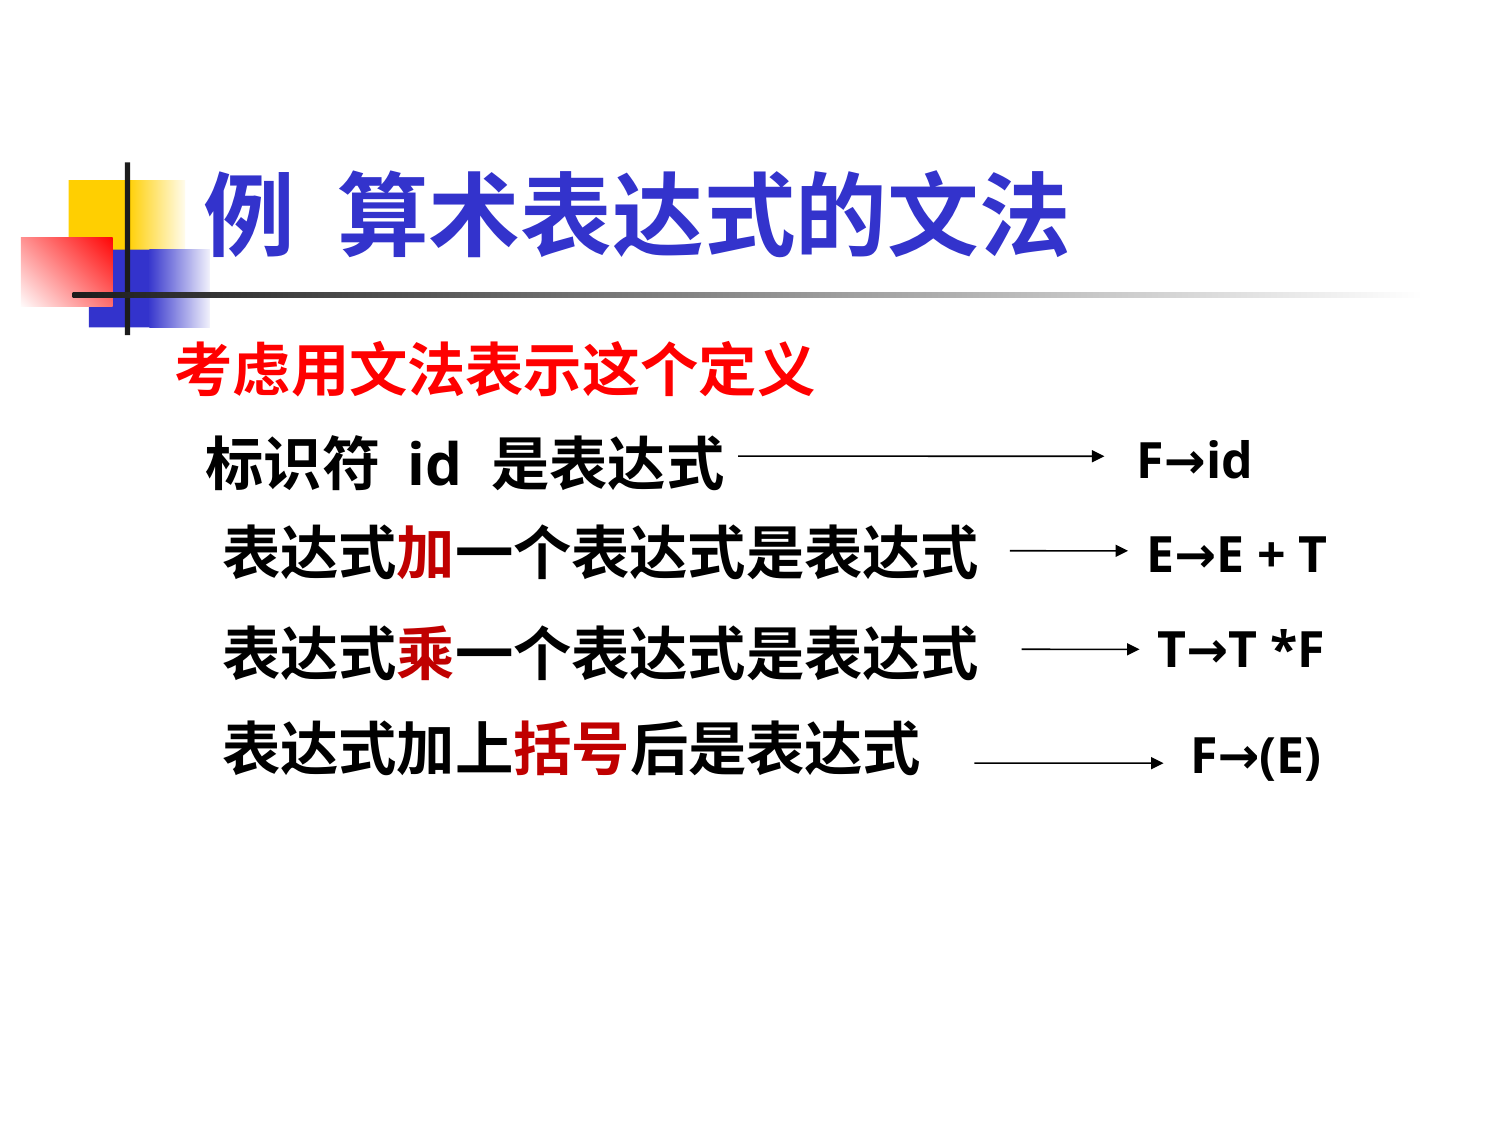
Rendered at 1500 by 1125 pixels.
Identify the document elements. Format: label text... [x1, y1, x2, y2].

text_box 标识符 id 是表达式 [190, 419, 738, 504]
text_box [737, 420, 1274, 497]
text_box 表达式加上括号后是表达式 [207, 704, 937, 789]
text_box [1021, 609, 1351, 686]
text_box 考虑用文法表示这个定义 [159, 326, 831, 411]
title 例 算术表达式的文法 [188, 124, 1338, 276]
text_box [974, 715, 1349, 792]
text_box 表达式加一个表达式是表达式 [207, 508, 995, 594]
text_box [1009, 515, 1359, 591]
text_box 表达式乘一个表达式是表达式 [207, 609, 995, 695]
